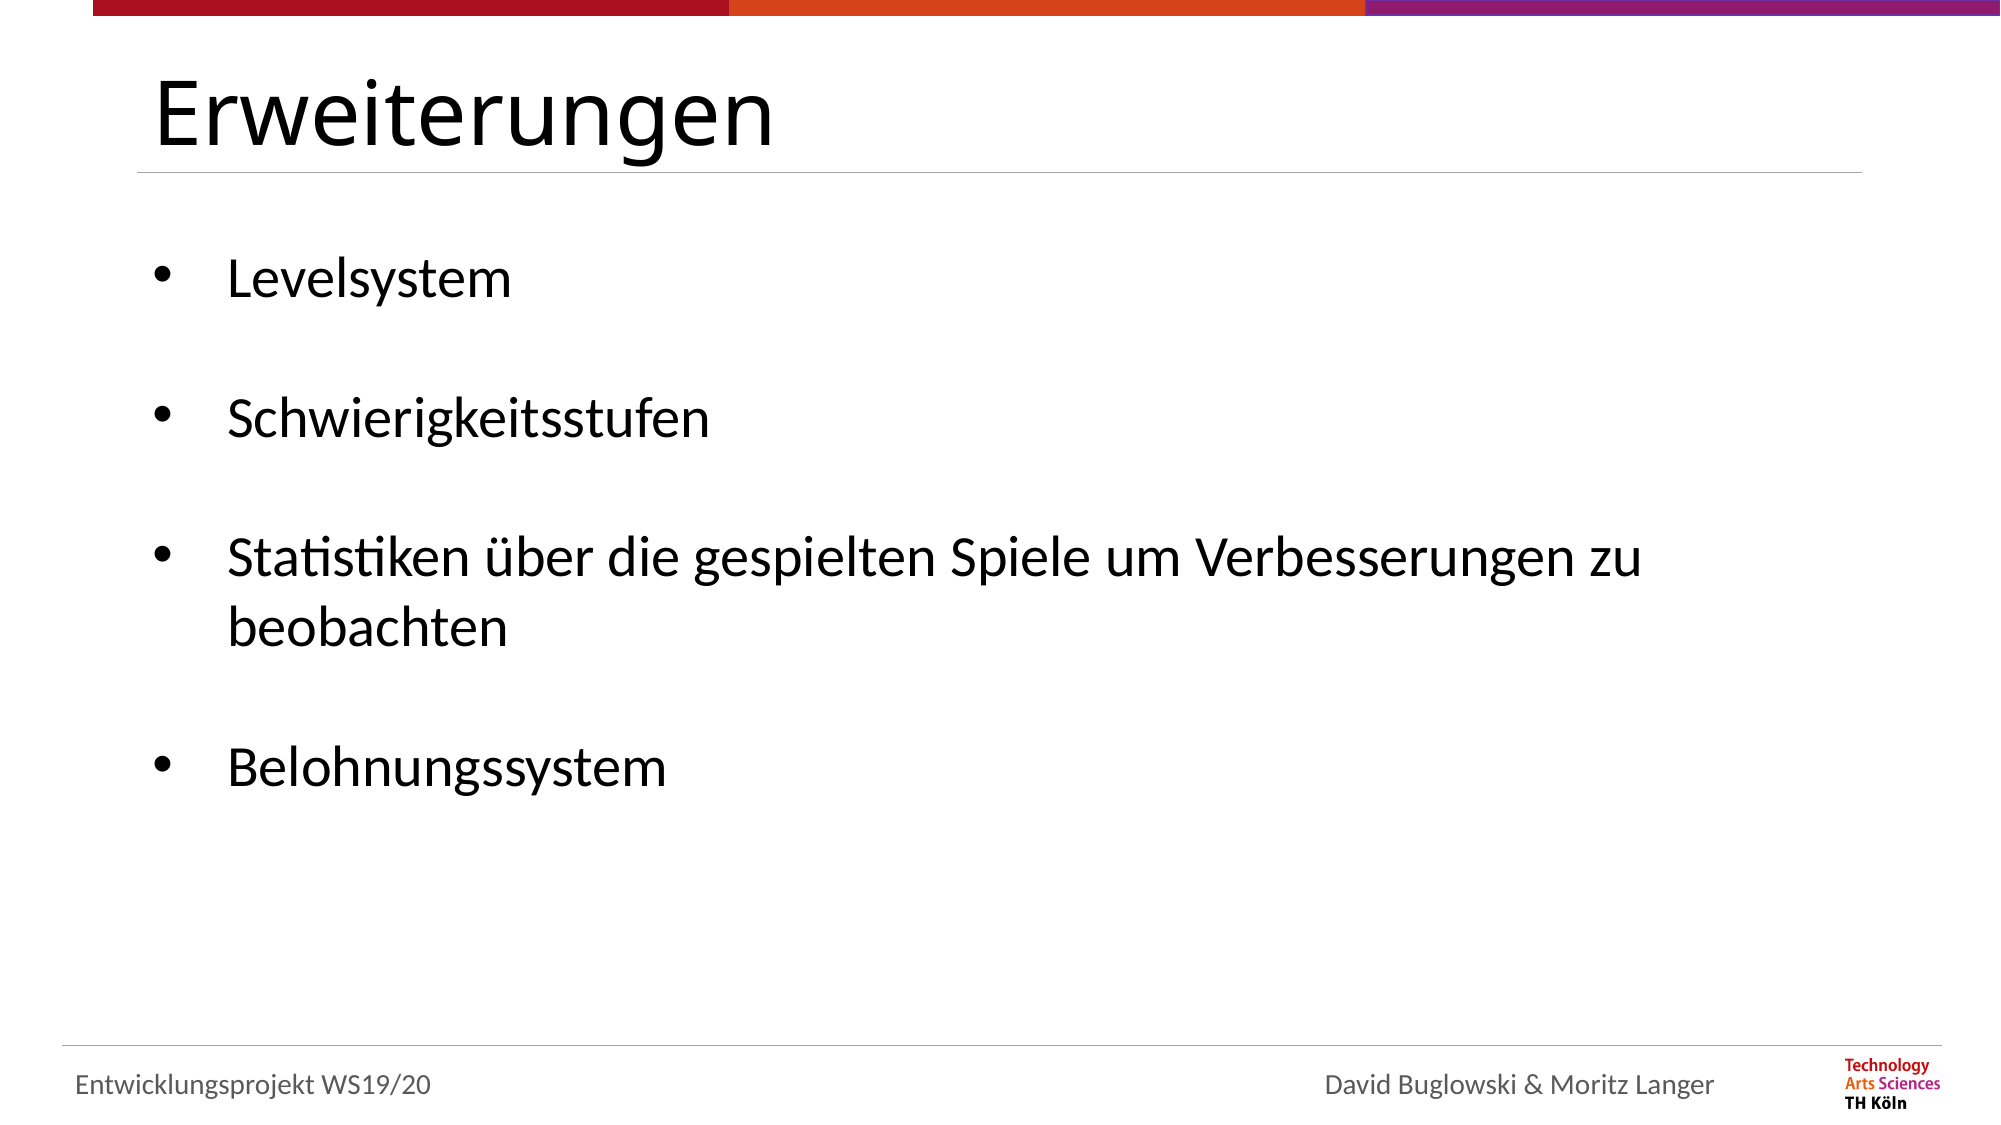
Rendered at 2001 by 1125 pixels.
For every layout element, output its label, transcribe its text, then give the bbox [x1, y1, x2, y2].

text_box [93, 0, 729, 16]
title Erweiterungen [137, 59, 1863, 172]
text_box [729, 0, 1365, 16]
text_box [1365, 0, 2000, 16]
picture [1845, 1057, 1940, 1109]
text_box David Buglowski & Moritz Langer [1309, 1058, 1731, 1108]
text_box Levelsystem Schwierigkeitsstufen Statistiken über die gespielten Spiele um Verbesserungen zu beobachten Belohnungssystem [137, 231, 1889, 851]
text_box Entwicklungsprojekt WS19/20 [60, 1058, 460, 1108]
